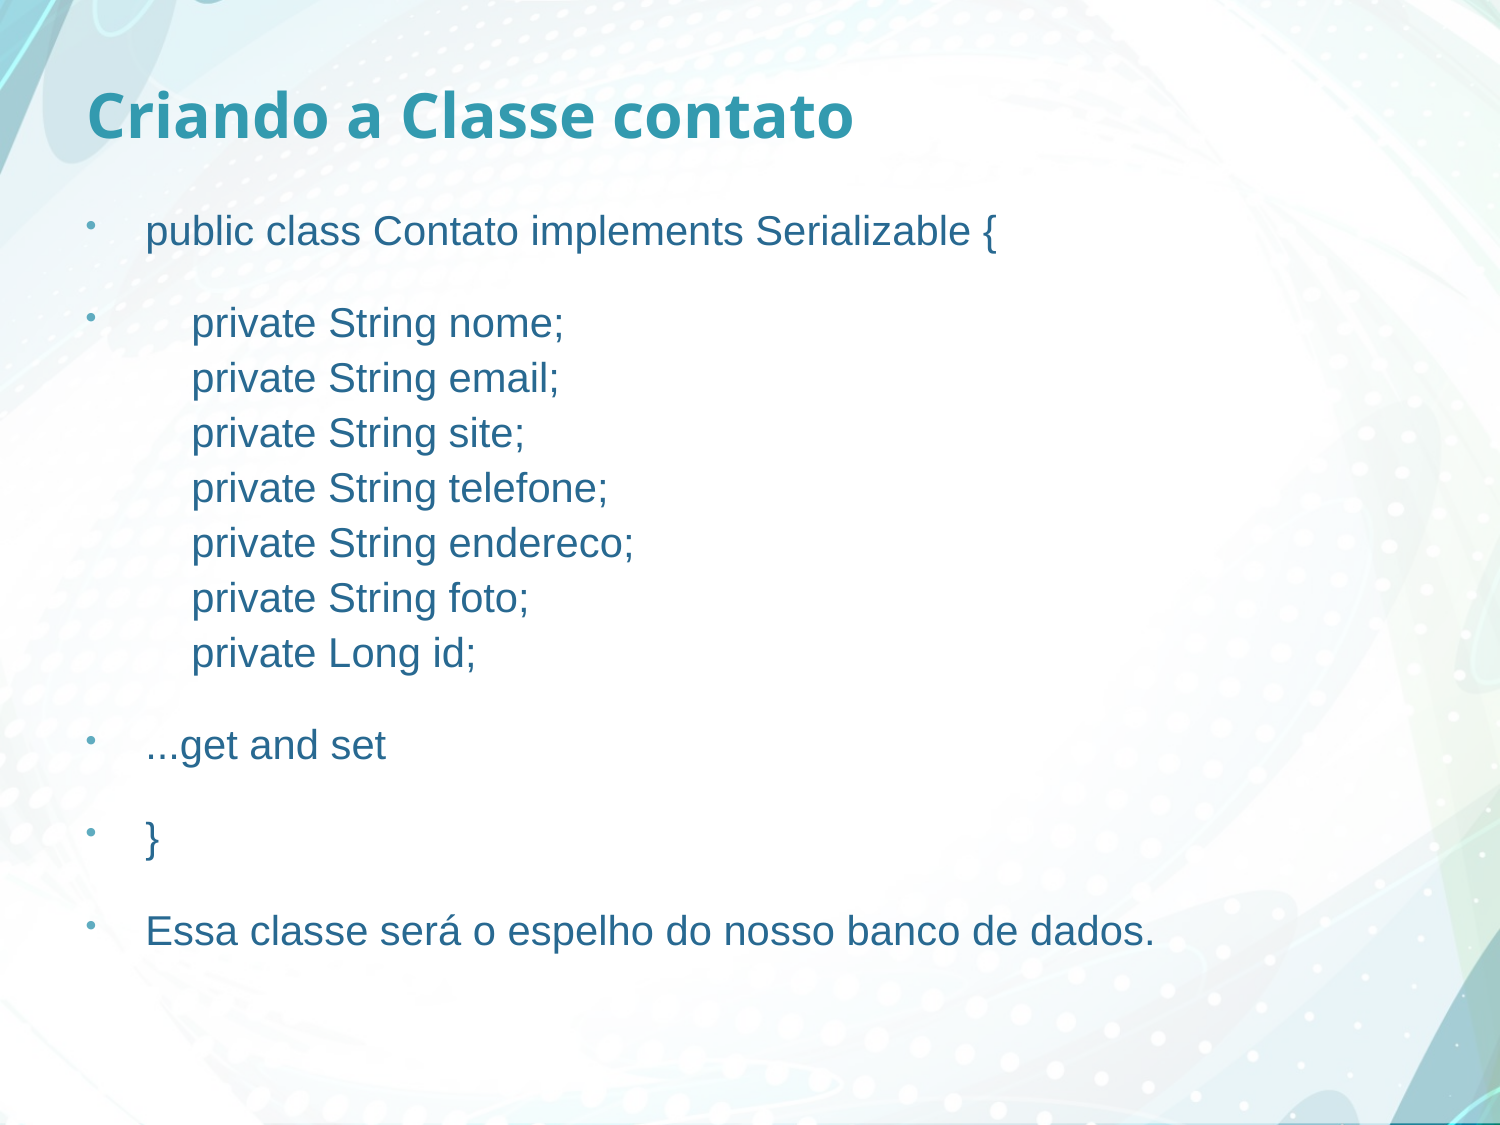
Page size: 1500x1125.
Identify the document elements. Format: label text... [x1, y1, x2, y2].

title Criando a Classe contato [71, 44, 1430, 160]
list public class Contato implements Serializable { private String nome; private String email; private String site; private String telefone; private String endereco; private String foto; private Long id; ...get and set } Essa classe será o espelho do nosso banco de dados. [71, 190, 1409, 1044]
